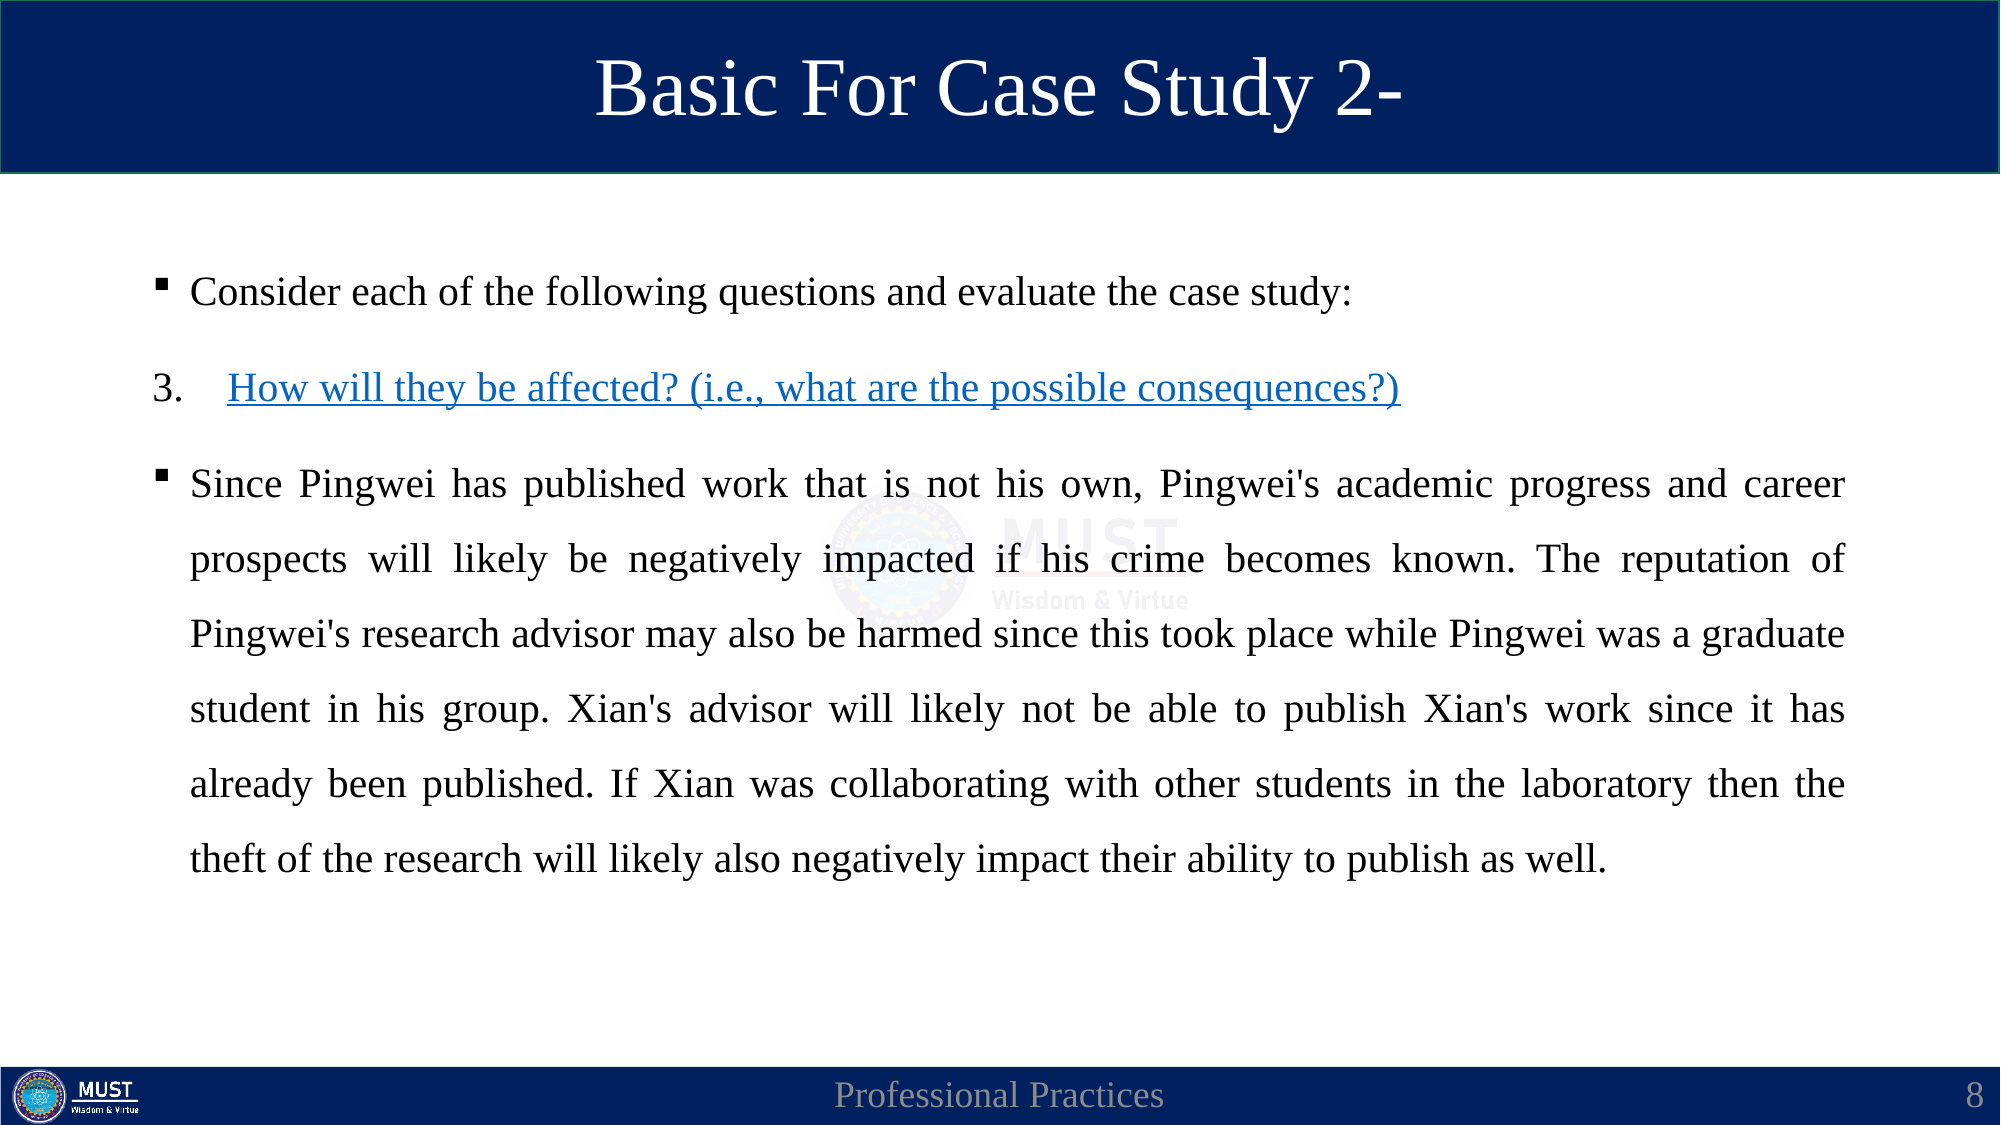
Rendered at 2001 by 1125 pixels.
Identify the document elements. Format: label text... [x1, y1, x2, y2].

text_box [0, 0, 2000, 174]
slide_number 8 [1549, 1062, 2000, 1123]
text_box [0, 1066, 9, 1125]
footer Professional Practices [662, 1062, 1338, 1123]
list Consider each of the following questions and evaluate the case study: How will they be affected? (i.e., what are the possible consequences?) Since Pingwei has published work that is not his own, Pingwei's academic progress and career prospects will likely be negatively impacted if his crime becomes known. The reputation of Pingwei's research advisor may also be harmed since this took place while Pingwei was a graduate student in his group. Xian's advisor will likely not be able to publish Xian's work since it has already been published. If Xian was collaborating with other students in the laboratory then the theft of the research will likely also negatively impact their ability to publish as well. [137, 231, 1863, 946]
picture [9, 1066, 139, 1125]
text_box [139, 1066, 2000, 1125]
title Basic For Case Study 2- [137, 2, 1863, 176]
